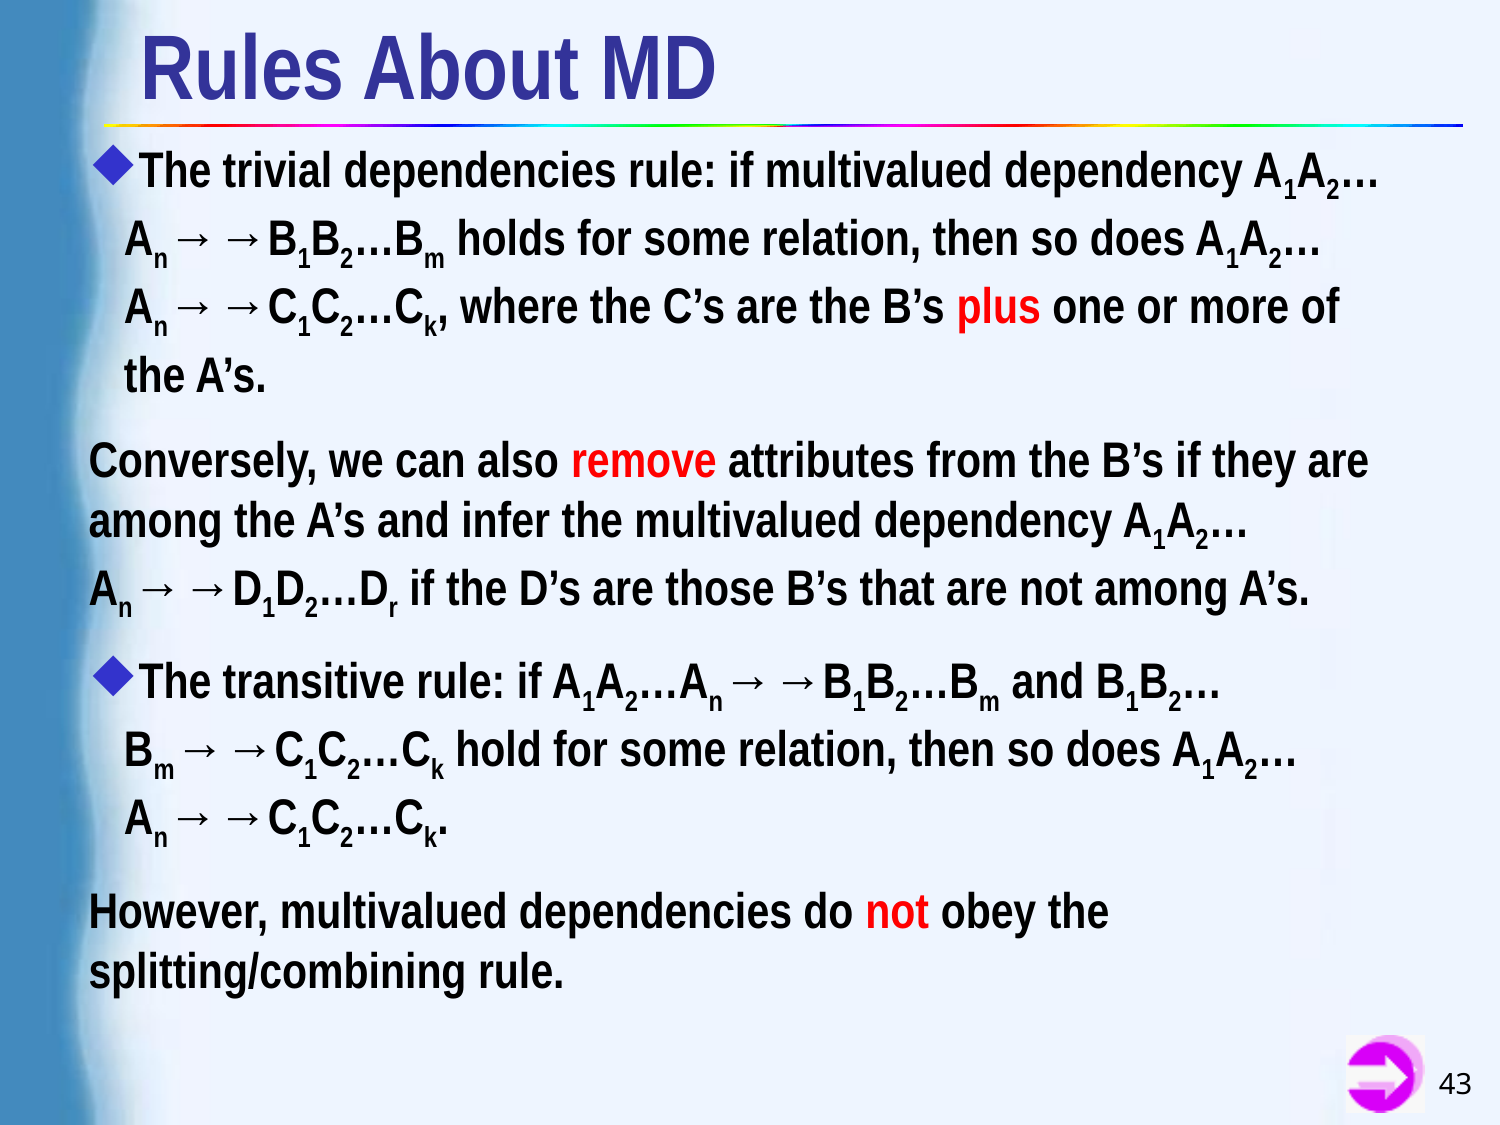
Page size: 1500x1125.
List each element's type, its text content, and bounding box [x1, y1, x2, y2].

title Rules About MD [125, 12, 1404, 125]
text_box The trivial dependencies rule: if multivalued dependency A1A2…An→→B1B2…Bm holds for some relation, then so does A1A2…An→→C1C2…Ck, where the C’s are the B’s plus one or more of the A’s. Conversely, we can also remove attributes from the B’s if they are among the A’s and infer the multivalued dependency A1A2…An→→D1D2…Dr if the D’s are those B’s that are not among A’s. The transitive rule: if A1A2…An→→B1B2…Bm and B1B2…Bm→→C1C2…Ck hold for some relation, then so does A1A2…An→→C1C2…Ck. However, multivalued dependencies do not obey the splitting/combining rule. [88, 137, 1389, 999]
picture [0, 0, 1500, 1125]
slide_number 43 [1428, 1037, 1488, 1113]
